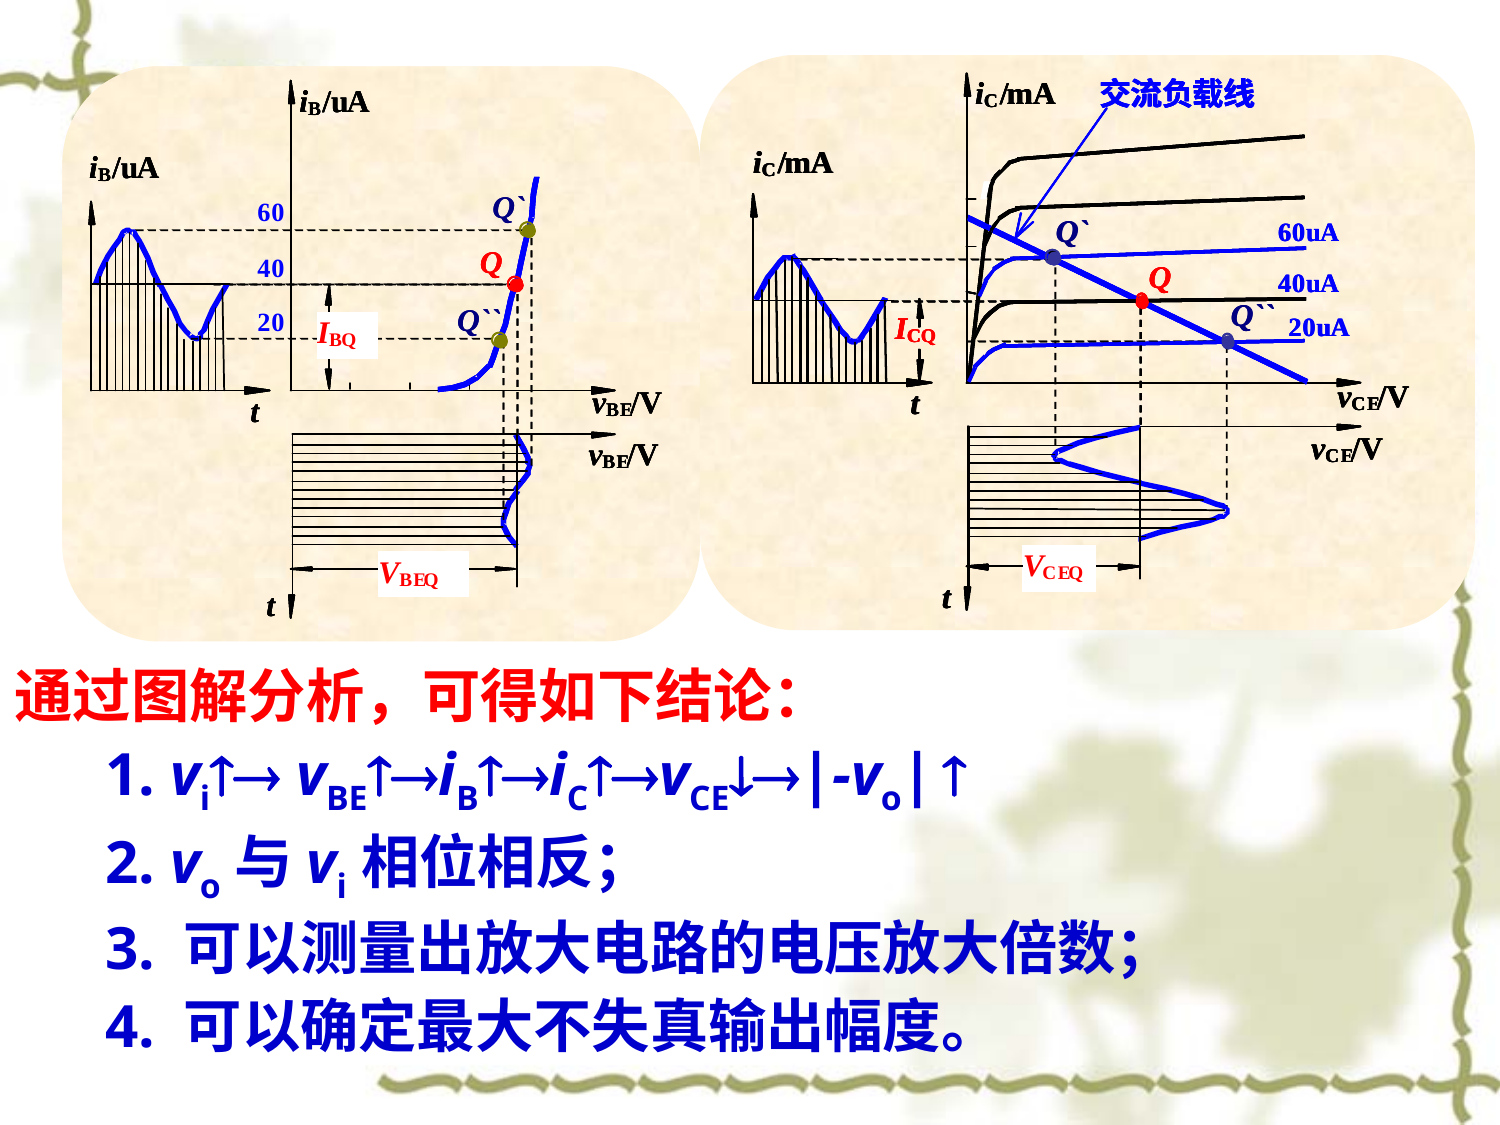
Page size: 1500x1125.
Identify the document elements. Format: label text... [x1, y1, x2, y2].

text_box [699, 54, 1476, 631]
text_box 通过图解分析，可得如下结论： 1. vi vBEiBiCvCE|-vo|  2. vo与vi相位相反； 3. 可以测量出放大电路的电压放大倍数； 4. 可以确定最大不失真输出幅度。 [0, 645, 1500, 1067]
picture [0, 0, 1500, 645]
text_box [62, 66, 701, 642]
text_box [749, 66, 1424, 623]
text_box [87, 78, 677, 631]
picture [0, 1067, 1500, 1125]
